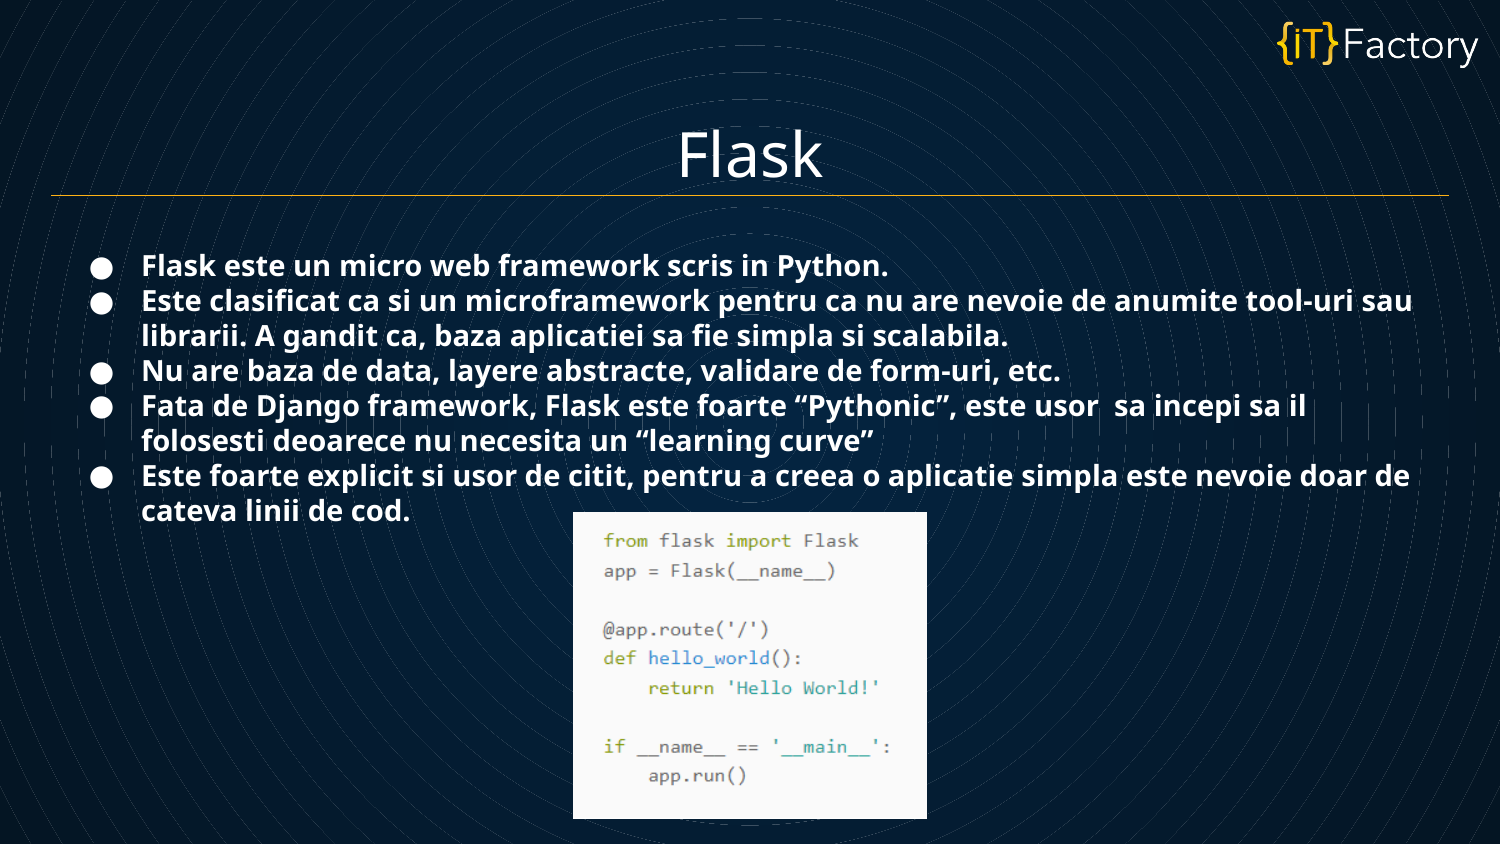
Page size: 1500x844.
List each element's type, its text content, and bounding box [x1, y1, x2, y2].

picture [1277, 16, 1479, 73]
picture [572, 512, 927, 820]
text_box Flask este un micro web framework scris in Python. Este clasificat ca si un microframework pentru ca nu are nevoie de anumite tool-uri sau librarii. A gandit ca, baza aplicatiei sa fie simpla si scalabila. Nu are baza de data, layere abstracte, validare de form-uri, etc. Fata de Django framework, Flask este foarte “Pythonic”, este usor sa incepi sa il folosesti deoarece nu necesita un “learning curve” Este foarte explicit si usor de citit, pentru a creea o aplicatie simpla este nevoie doar de cateva linii de cod. [51, 232, 1449, 577]
title Flask [51, 202, 1449, 206]
title Flask [51, 105, 1449, 195]
